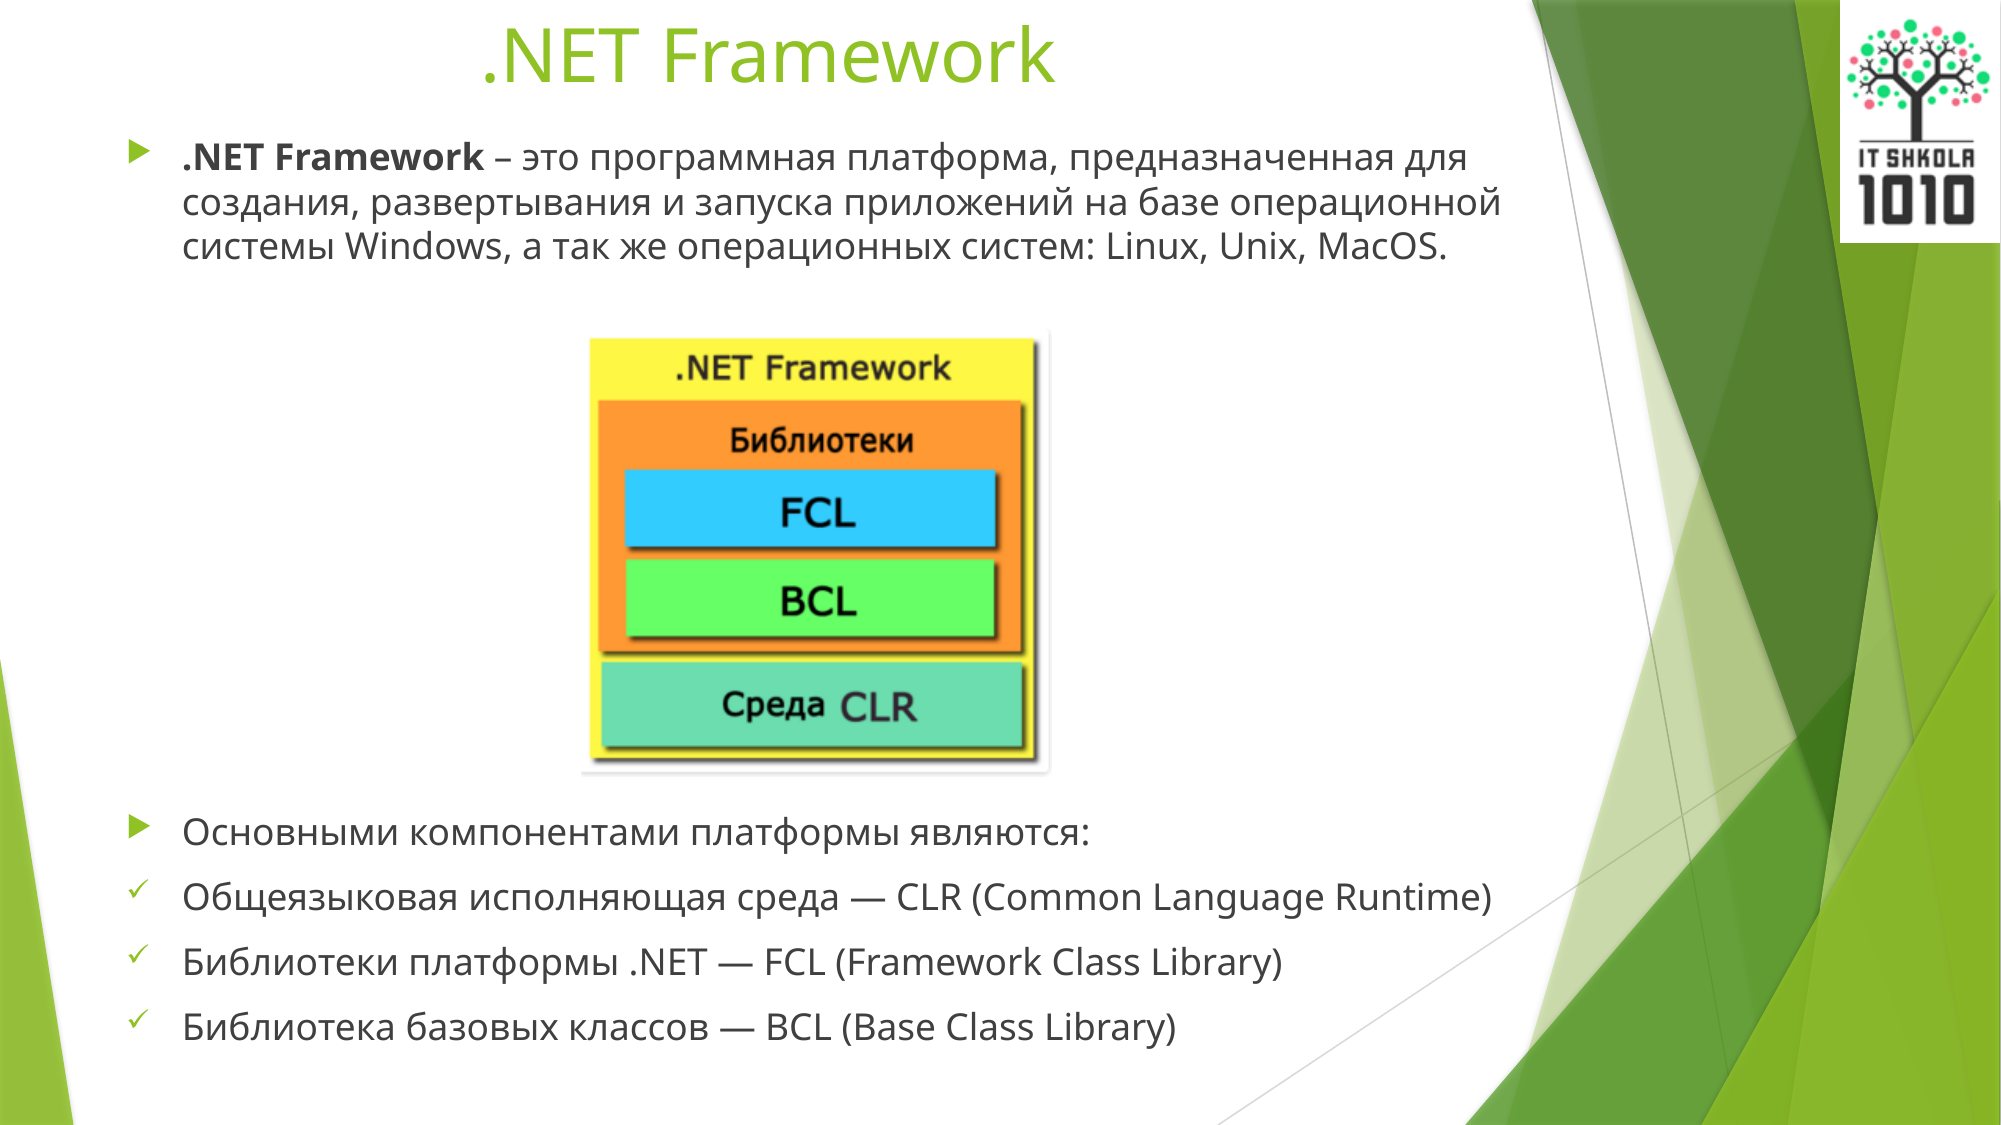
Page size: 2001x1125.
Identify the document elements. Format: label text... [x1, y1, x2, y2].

picture [1839, 0, 2000, 243]
picture [580, 328, 1052, 777]
list .NET Framework – это программная платформа, предназначенная для создания, развертывания и запуска приложений на базе операционной системы Windows, а так же операционных систем: Linux, Unix, MacOS. Основными компонентами платформы являются: Общеязыковая исполняющая среда — CLR (Common Language Runtime) Библиотеки платформы .NET — FCL (Framework Class Library) Библиотека базовых классов — BCL (Base Class Library) [111, 126, 1522, 1078]
title .NET Framework [0, 0, 1538, 112]
